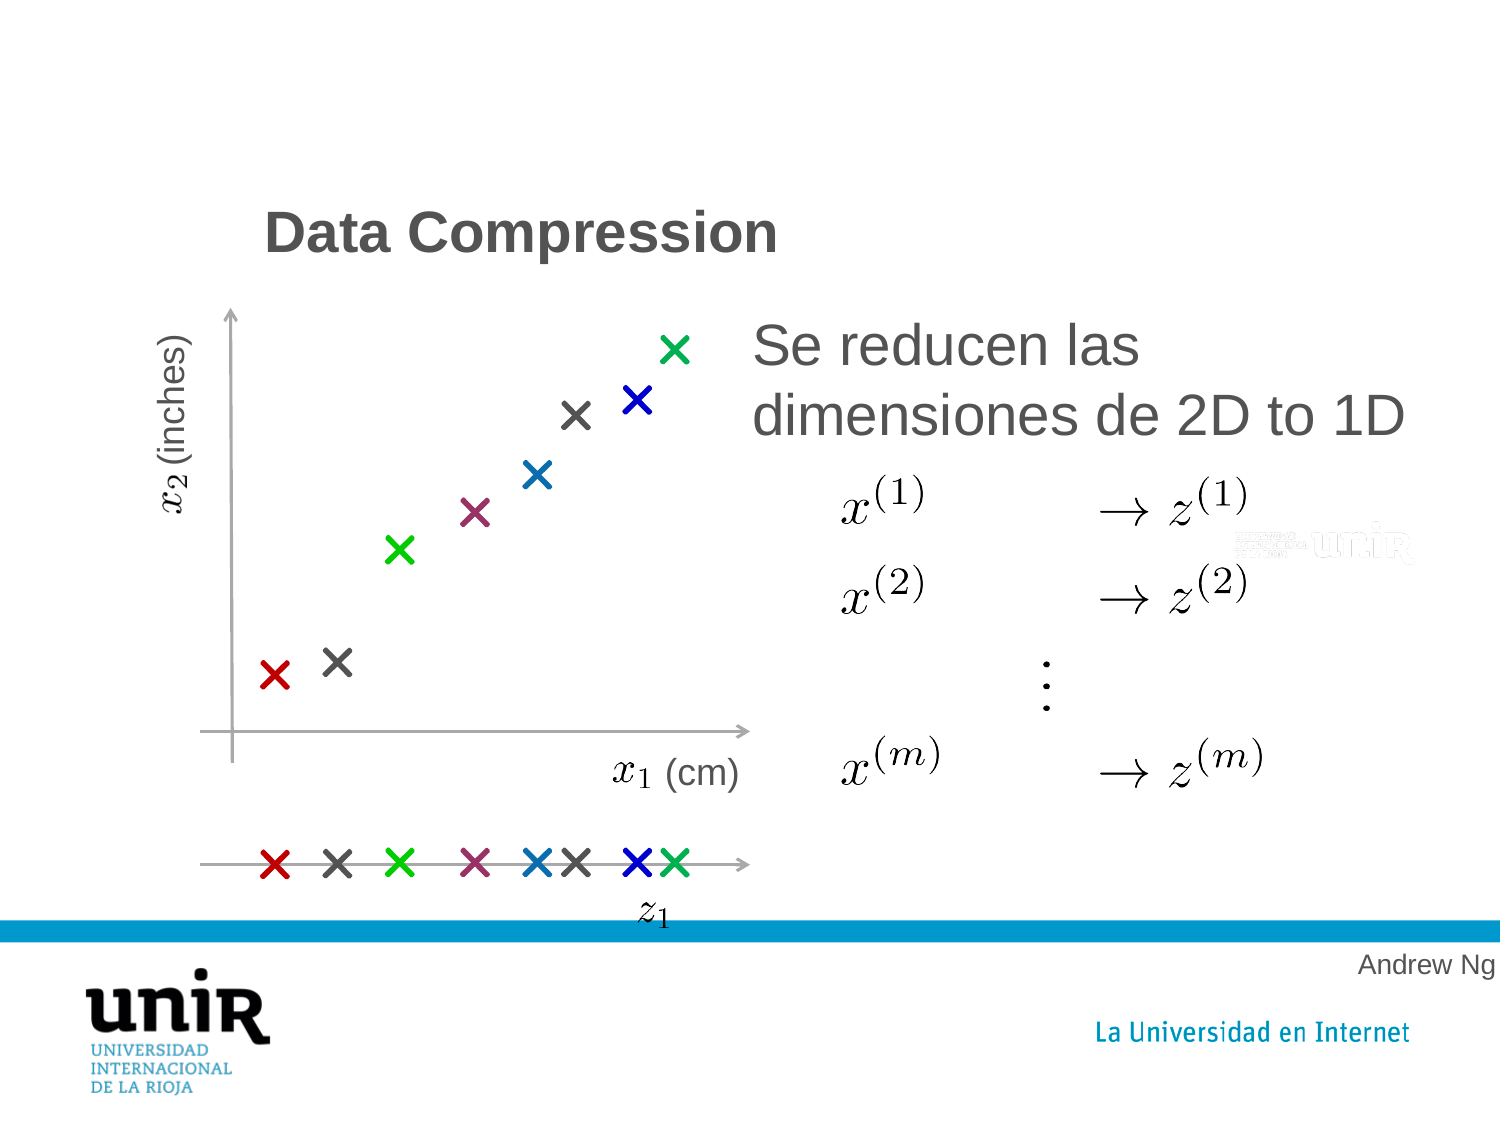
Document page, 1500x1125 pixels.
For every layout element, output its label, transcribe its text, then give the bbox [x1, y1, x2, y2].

text_box [659, 872, 671, 879]
text_box [259, 659, 291, 691]
picture [1043, 660, 1051, 711]
picture [155, 481, 194, 513]
text_box [322, 848, 354, 863]
picture [1061, 1006, 1446, 1058]
text_box [621, 384, 653, 416]
picture [75, 953, 281, 1106]
text_box [621, 872, 633, 878]
text_box [659, 847, 691, 863]
picture [841, 563, 923, 614]
text_box [340, 872, 353, 880]
text_box [404, 872, 416, 879]
text_box [522, 846, 553, 863]
text_box Data Compression [249, 186, 1425, 271]
picture [841, 734, 940, 785]
text_box [560, 399, 592, 432]
text_box [521, 872, 533, 878]
text_box [580, 872, 592, 879]
text_box [321, 646, 354, 679]
picture [612, 762, 650, 788]
text_box Se reducen las dimensiones de 2D to 1D [737, 299, 1456, 455]
text_box [321, 872, 334, 880]
picture [1099, 475, 1427, 614]
text_box [642, 872, 653, 879]
text_box [560, 846, 592, 863]
text_box [659, 334, 691, 366]
text_box [459, 496, 491, 529]
picture [1099, 737, 1262, 788]
text_box [459, 872, 471, 878]
text_box [259, 872, 273, 880]
text_box [384, 872, 395, 878]
text_box [384, 846, 416, 863]
text_box [479, 872, 491, 879]
text_box [521, 459, 553, 491]
text_box [679, 872, 691, 879]
text_box [542, 872, 553, 879]
text_box [459, 846, 491, 863]
text_box [622, 846, 653, 863]
text_box (inches) [139, 309, 200, 482]
text_box [277, 872, 291, 881]
picture [637, 902, 670, 921]
text_box Andrew Ng [1343, 938, 1500, 988]
picture [841, 474, 923, 525]
text_box [384, 534, 416, 566]
text_box [259, 848, 291, 863]
text_box (cm) [649, 740, 822, 801]
text_box [560, 872, 572, 878]
